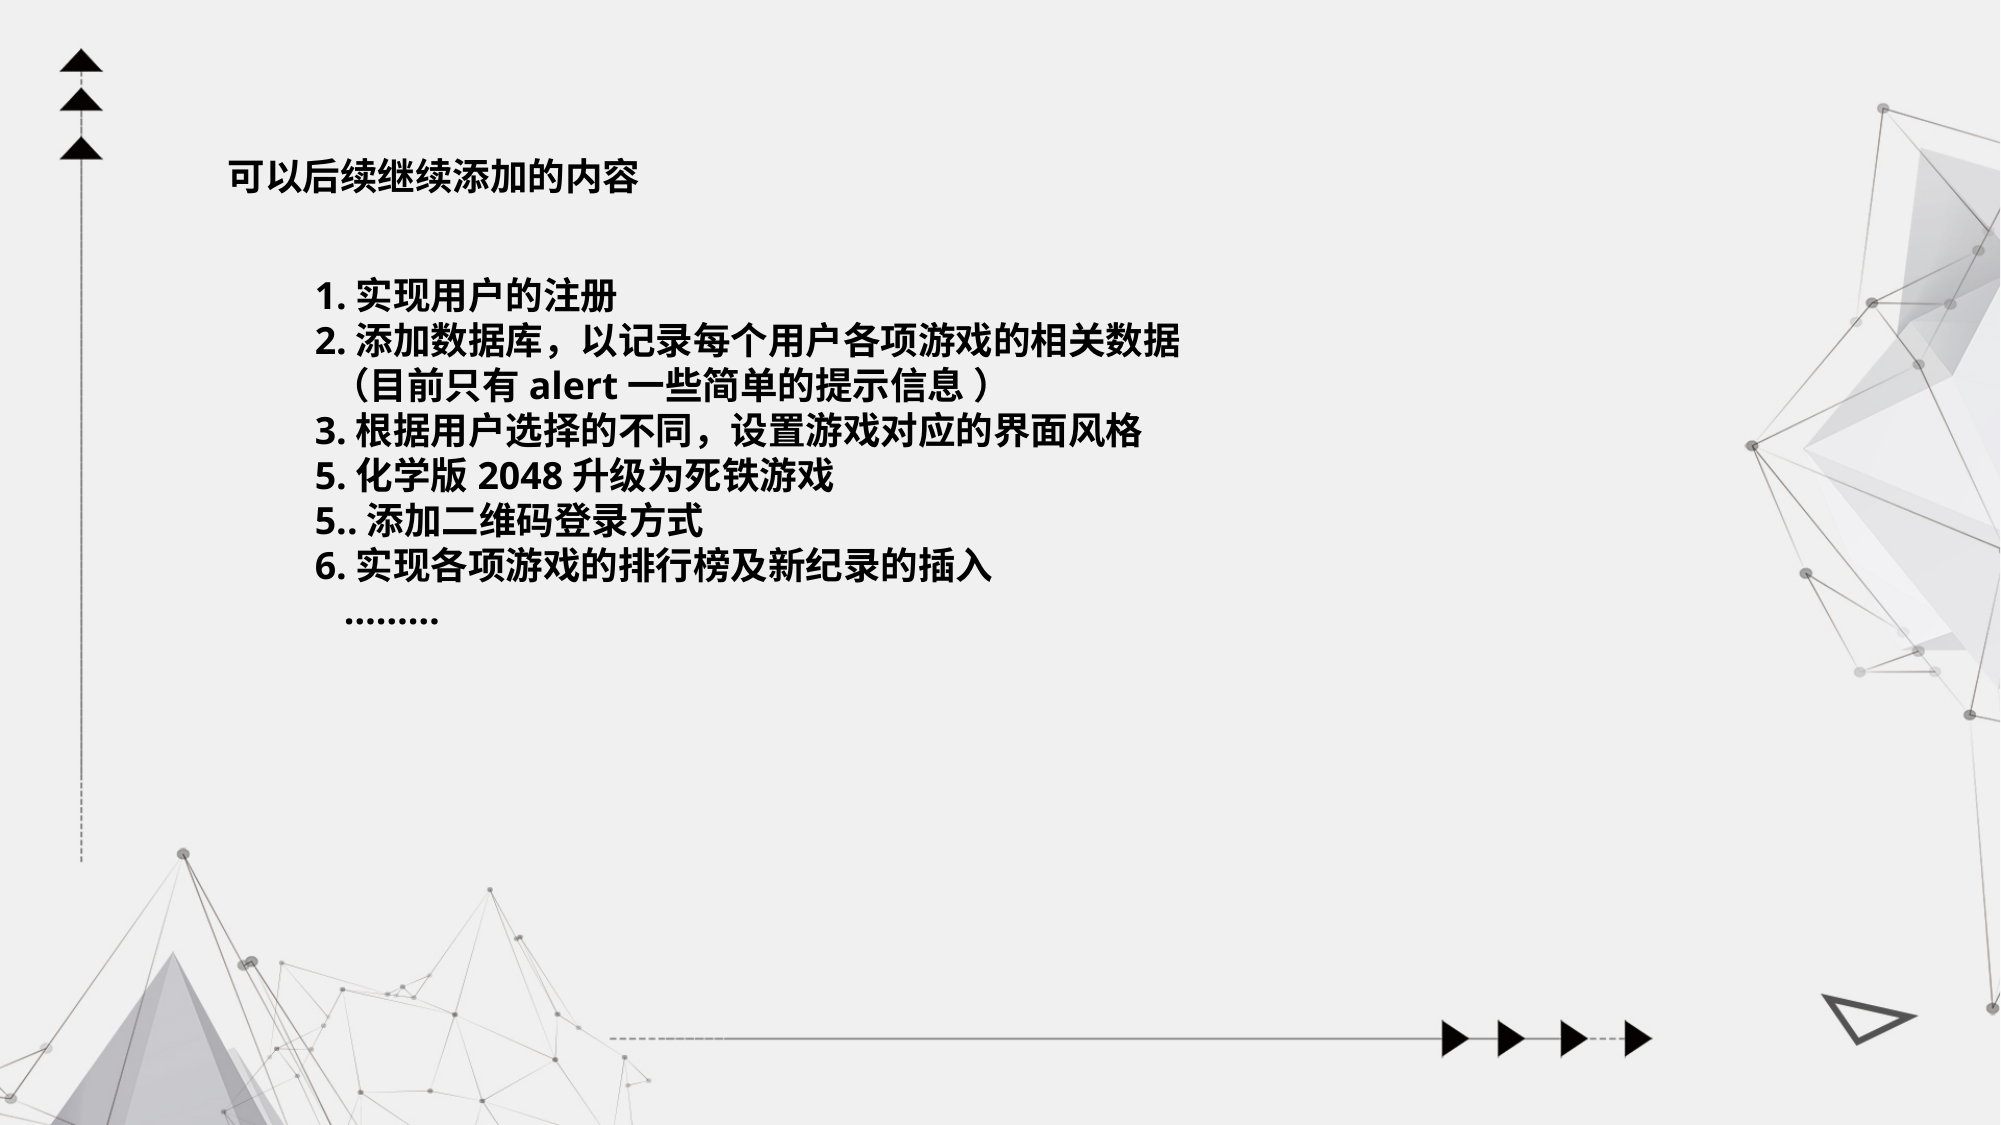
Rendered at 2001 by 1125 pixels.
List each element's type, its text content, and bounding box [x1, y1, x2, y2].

text_box 可以后续继续添加的内容 [213, 145, 689, 206]
picture [0, 0, 2001, 1125]
text_box 1.实现用户的注册 2.添加数据库，以记录每个用户各项游戏的相关数据 （目前只有alert一些简单的提示信息 ） 3.根据用户选择的不同，设置游戏对应的界面风格 5.化学版2048升级为死铁游戏 5..添加二维码登录方式 6.实现各项游戏的排行榜及新纪录的插入 ……… [299, 264, 1575, 640]
